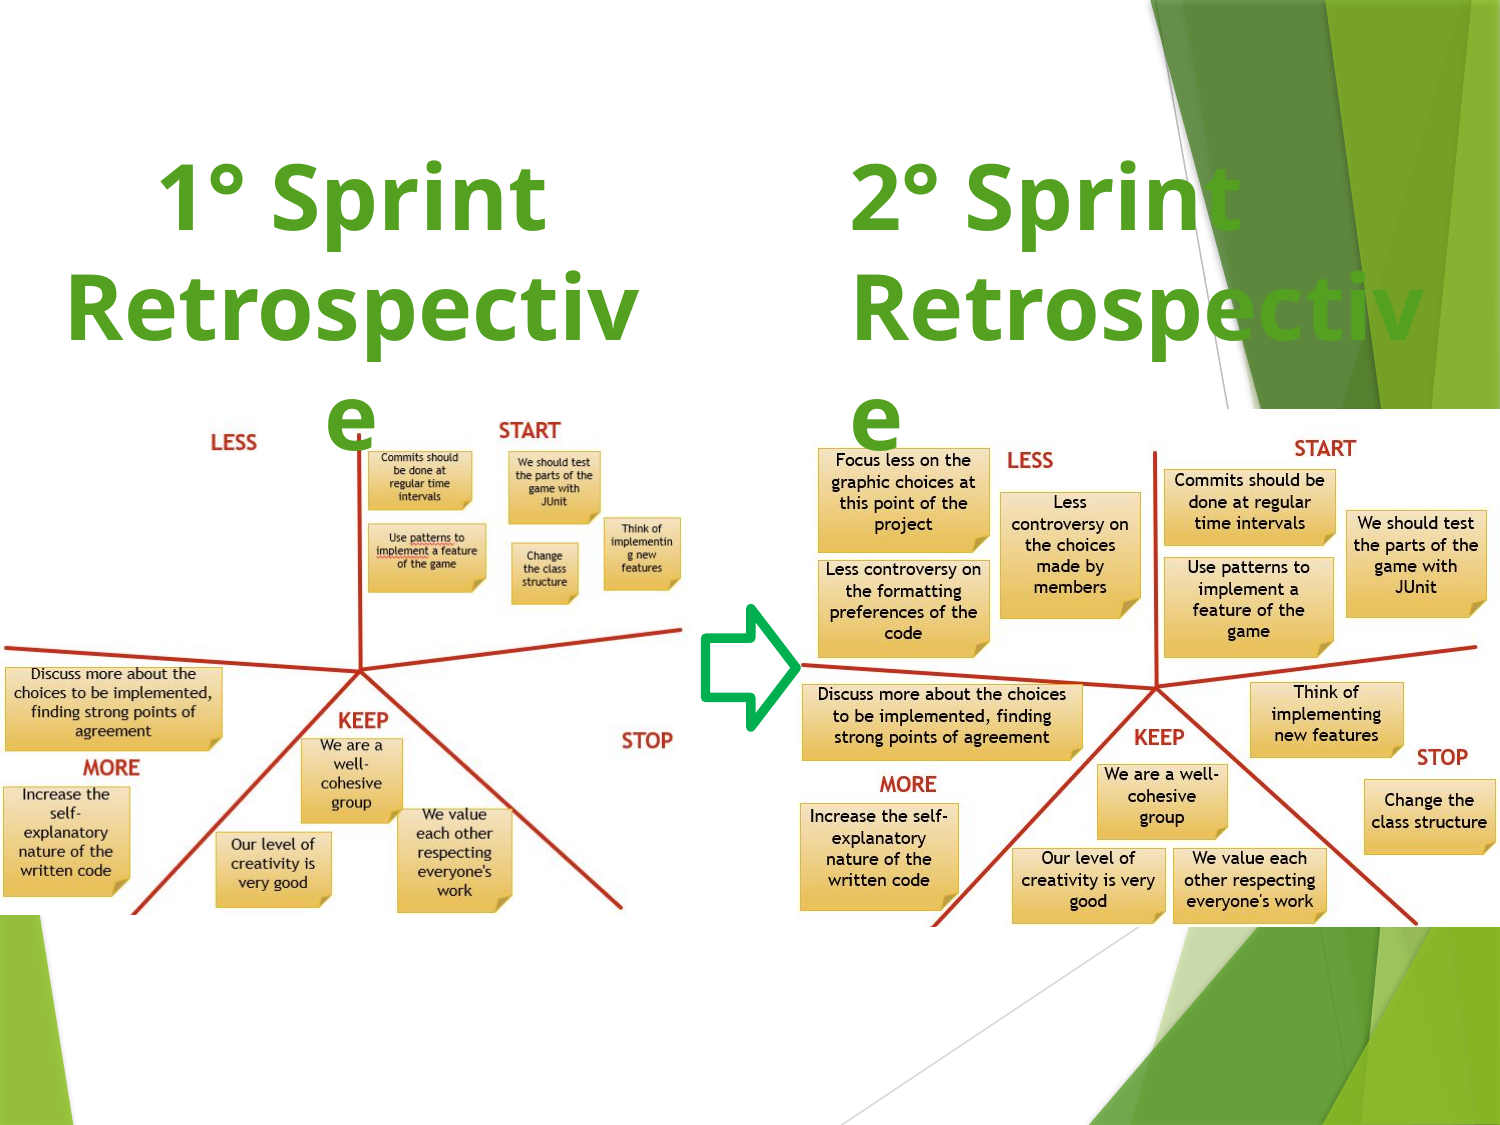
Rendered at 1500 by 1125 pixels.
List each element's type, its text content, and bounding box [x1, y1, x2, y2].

text_box [709, 607, 792, 729]
text_box 2° Sprint Retrospective [834, 131, 1462, 407]
picture [0, 420, 705, 916]
picture [797, 408, 1500, 928]
text_box 1° Sprint Retrospective [38, 131, 666, 419]
